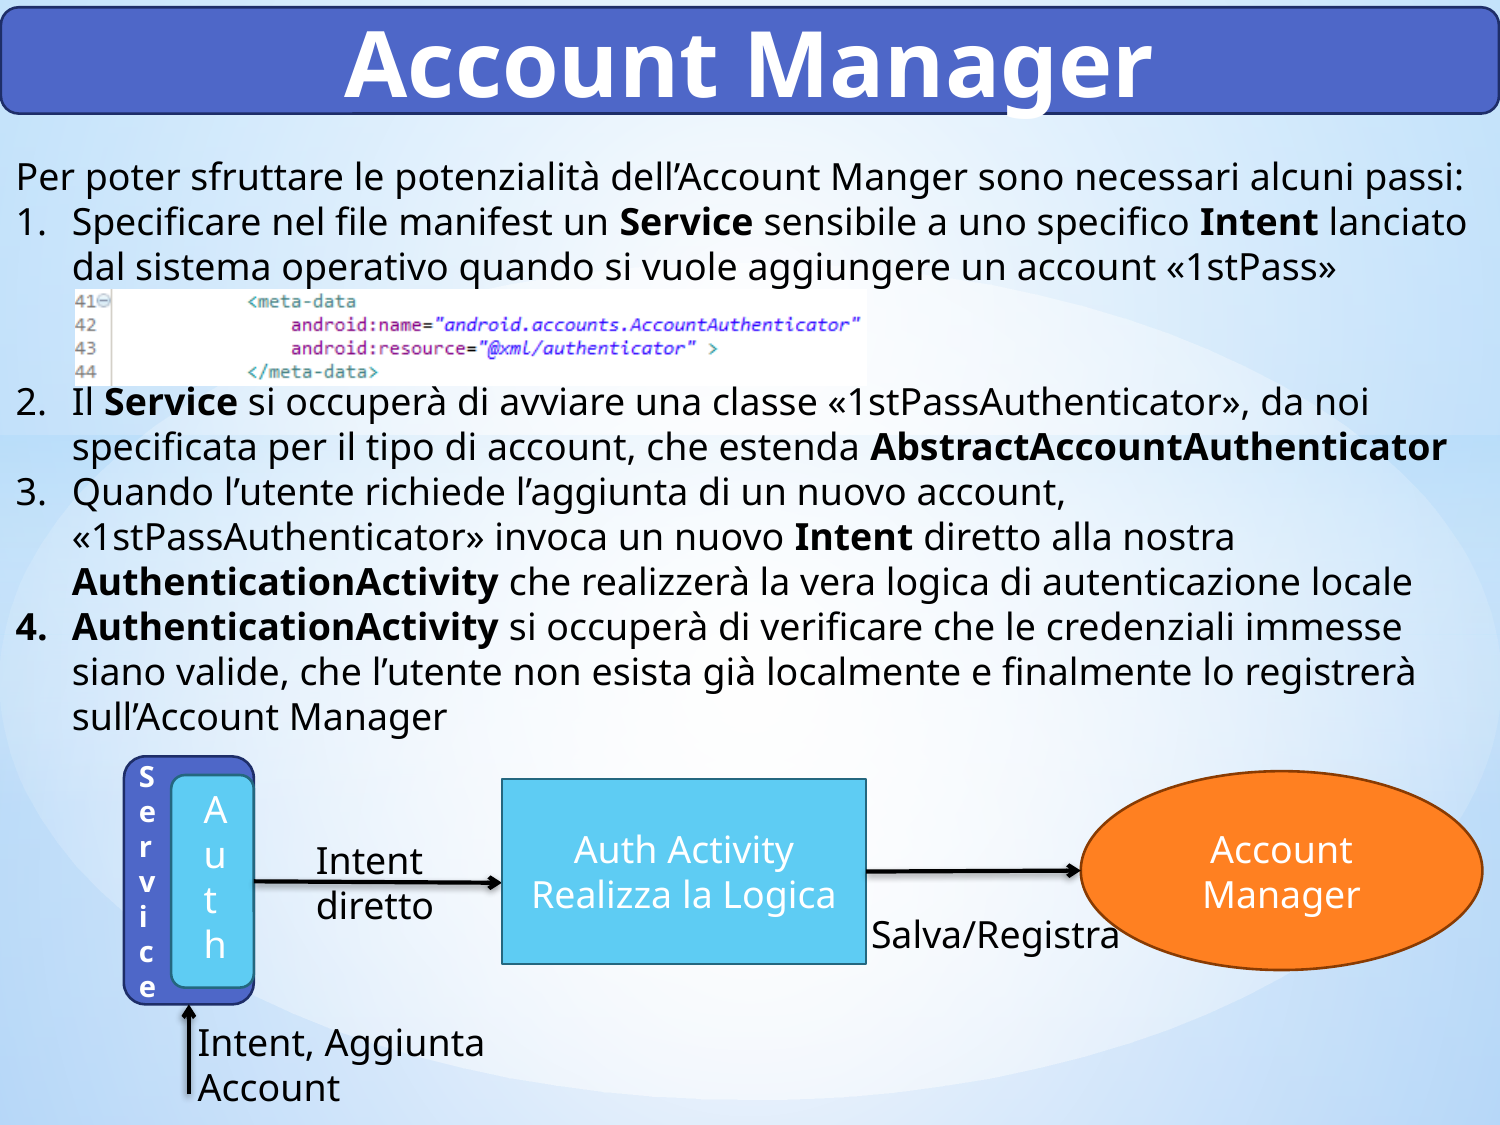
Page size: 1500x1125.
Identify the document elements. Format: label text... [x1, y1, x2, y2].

text_box Account Manager [1079, 769, 1484, 972]
text_box Account Manager [0, 5, 1500, 115]
text_box Intent diretto [301, 829, 479, 878]
text_box Service [123, 751, 172, 1011]
text_box Intent diretto [301, 892, 479, 935]
text_box Per poter sfruttare le potenzialità dell’Account Manger sono necessari alcuni passi: Specificare nel file manifest un Service sensibile a uno specifico Intent lanciato dal sistema operativo quando si vuole aggiungere un account «1stPass» Il Service si occuperà di avviare una classe «1stPassAuthenticator», da noi specificata per il tipo di account, che estenda AbstractAccountAuthenticator Quando l’utente richiede l’aggiunta di un nuovo account, «1stPassAuthenticator» invoca un nuovo Intent diretto alla nostra AuthenticationActivity che realizzerà la vera logica di autenticazione locale AuthenticationActivity si occuperà di verificare che le credenziali immesse siano valide, che l’utente non esista già localmente e finalmente lo registrerà sull’Account Manager [0, 145, 1500, 746]
text_box [172, 975, 256, 1006]
text_box Salva/Registra [856, 903, 1176, 964]
text_box [172, 755, 256, 788]
text_box Intent, Aggiunta Account [183, 1011, 626, 1117]
text_box Auth Activity Realizza la Logica [501, 778, 867, 965]
picture [75, 288, 867, 387]
text_box [169, 773, 256, 989]
text_box [25, 0, 76, 5]
text_box Auth [188, 778, 242, 974]
